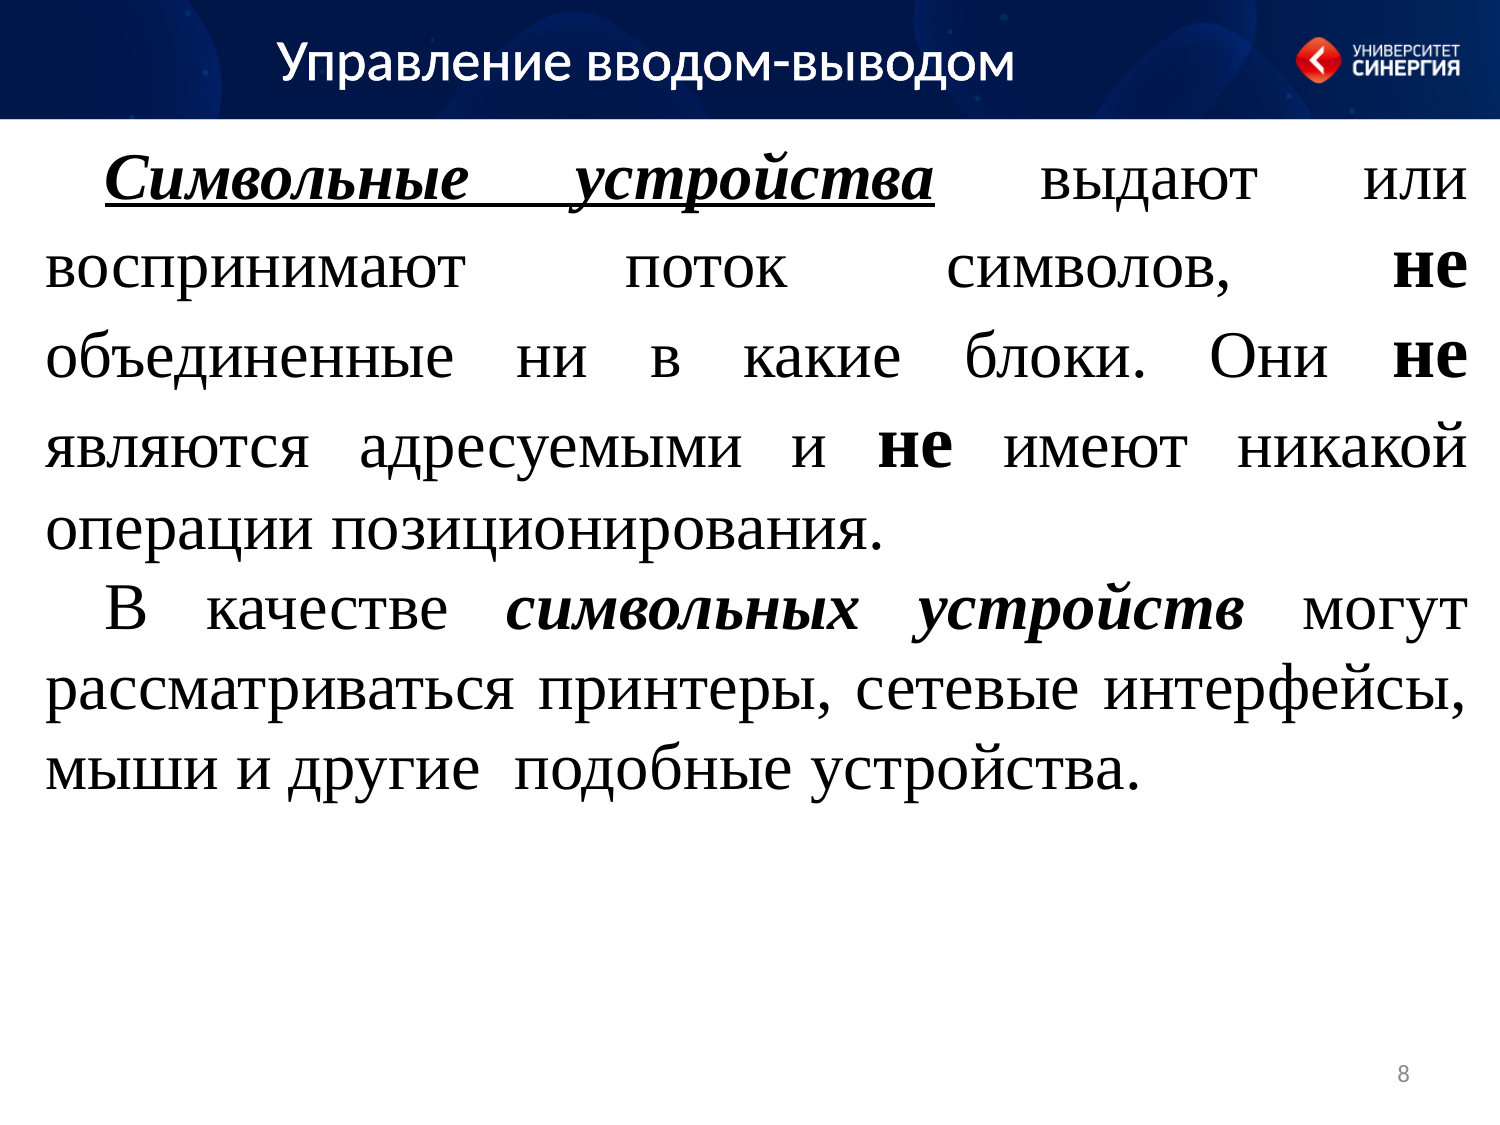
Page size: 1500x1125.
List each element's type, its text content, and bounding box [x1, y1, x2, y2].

slide_number 8 [1074, 1042, 1425, 1103]
picture [0, 0, 1500, 1125]
text_box Символьные устройства выдают или воспринимают поток символов, не объединенные ни в какие блоки. Они не являются адресуемыми и не имеют никакой операции позиционирования. В качестве символьных устройств могут рассматриваться принтеры, сетевые интерфейсы, мыши и другие подобные устройства. [30, 125, 1484, 810]
text_box Управление вводом-выводом [0, 0, 1294, 114]
